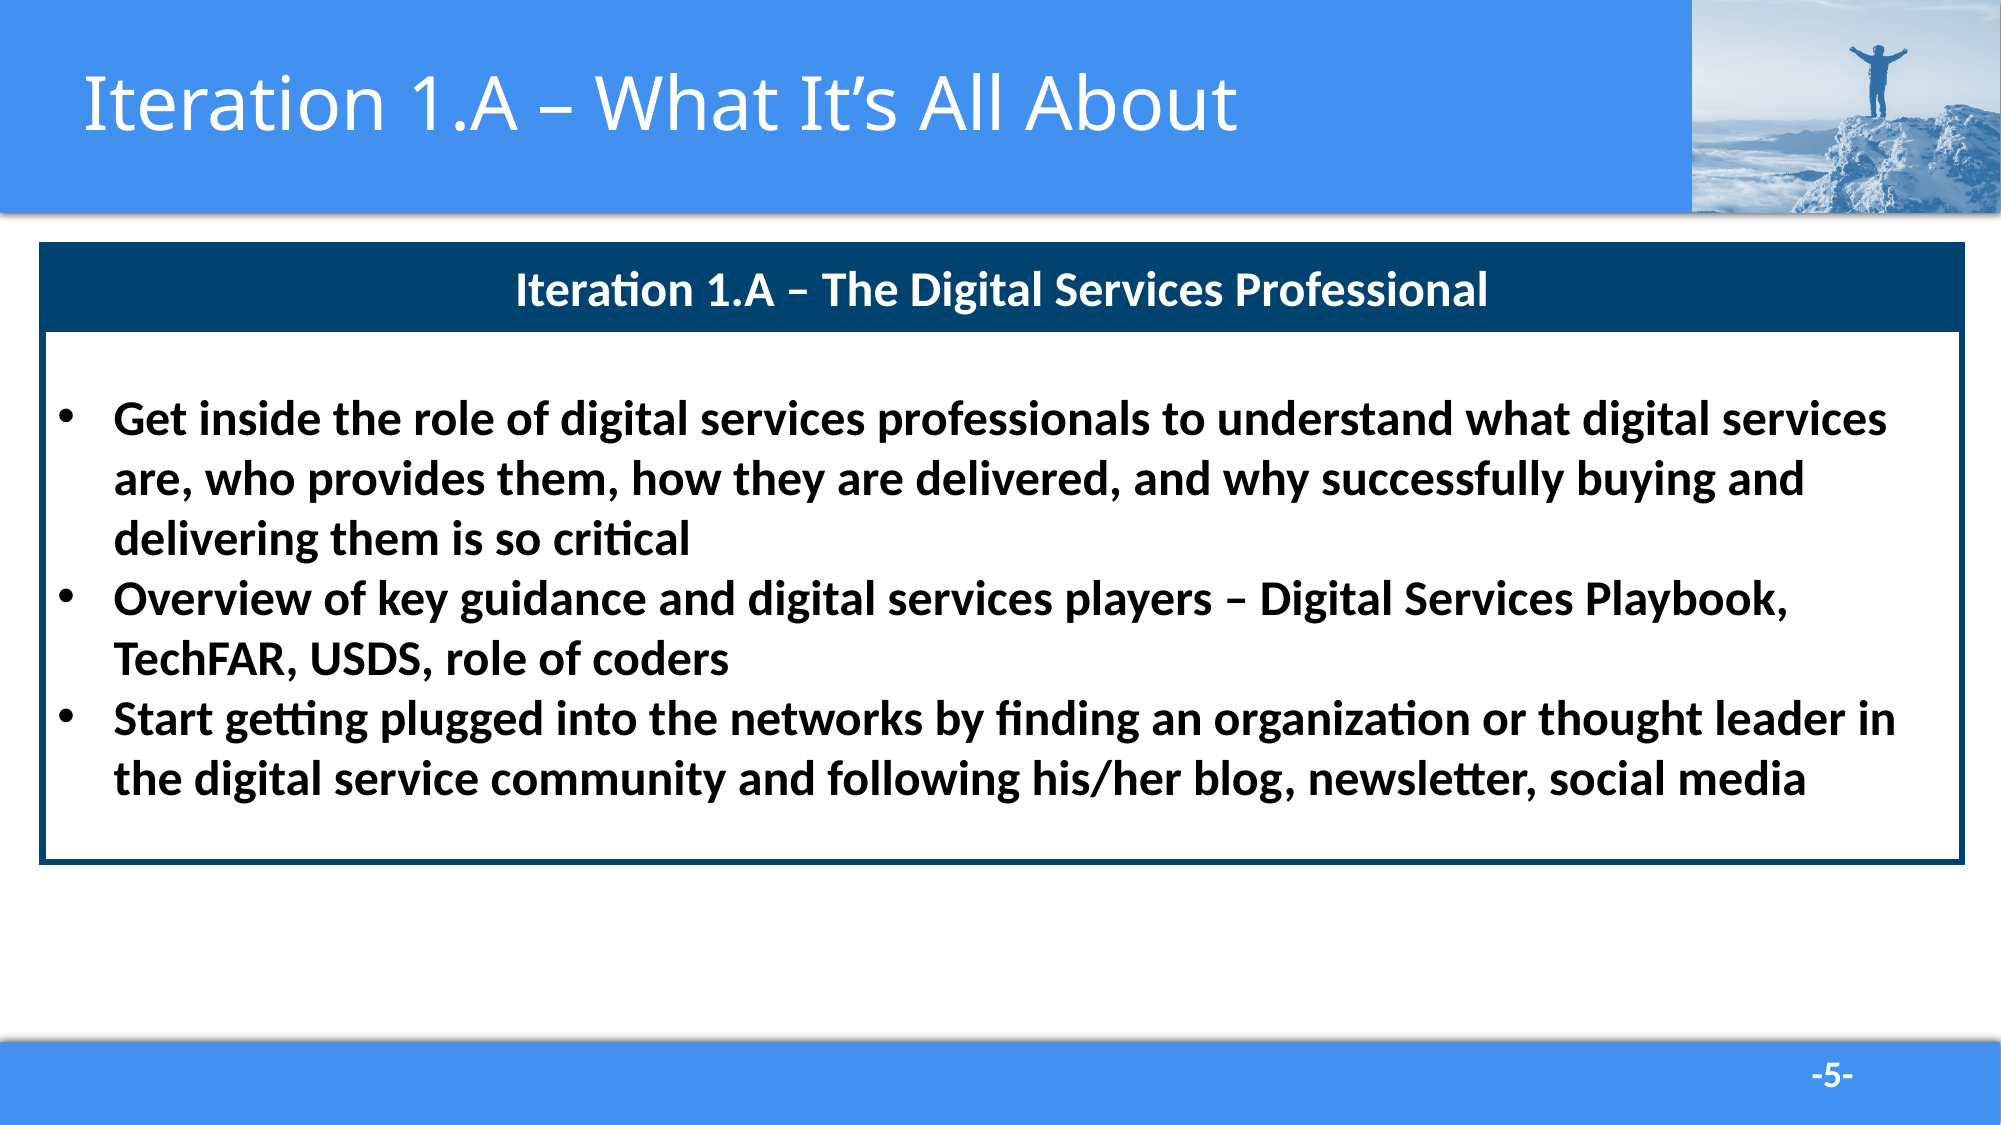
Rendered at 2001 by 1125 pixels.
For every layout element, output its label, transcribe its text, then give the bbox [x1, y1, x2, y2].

text_box Iteration 1.A – The Digital Services Professional [41, 244, 1963, 327]
title Iteration 1.A – What It’s All About [68, 0, 1932, 215]
text_box Get inside the role of digital services professionals to understand what digital services are, who provides them, how they are delivered, and why successfully buying and delivering them is so critical Overview of key guidance and digital services players – Digital Services Playbook, TechFAR, USDS, role of coders Start getting plugged into the networks by finding an organization or thought leader in the digital service community and following his/her blog, newsletter, social media [41, 327, 1963, 863]
